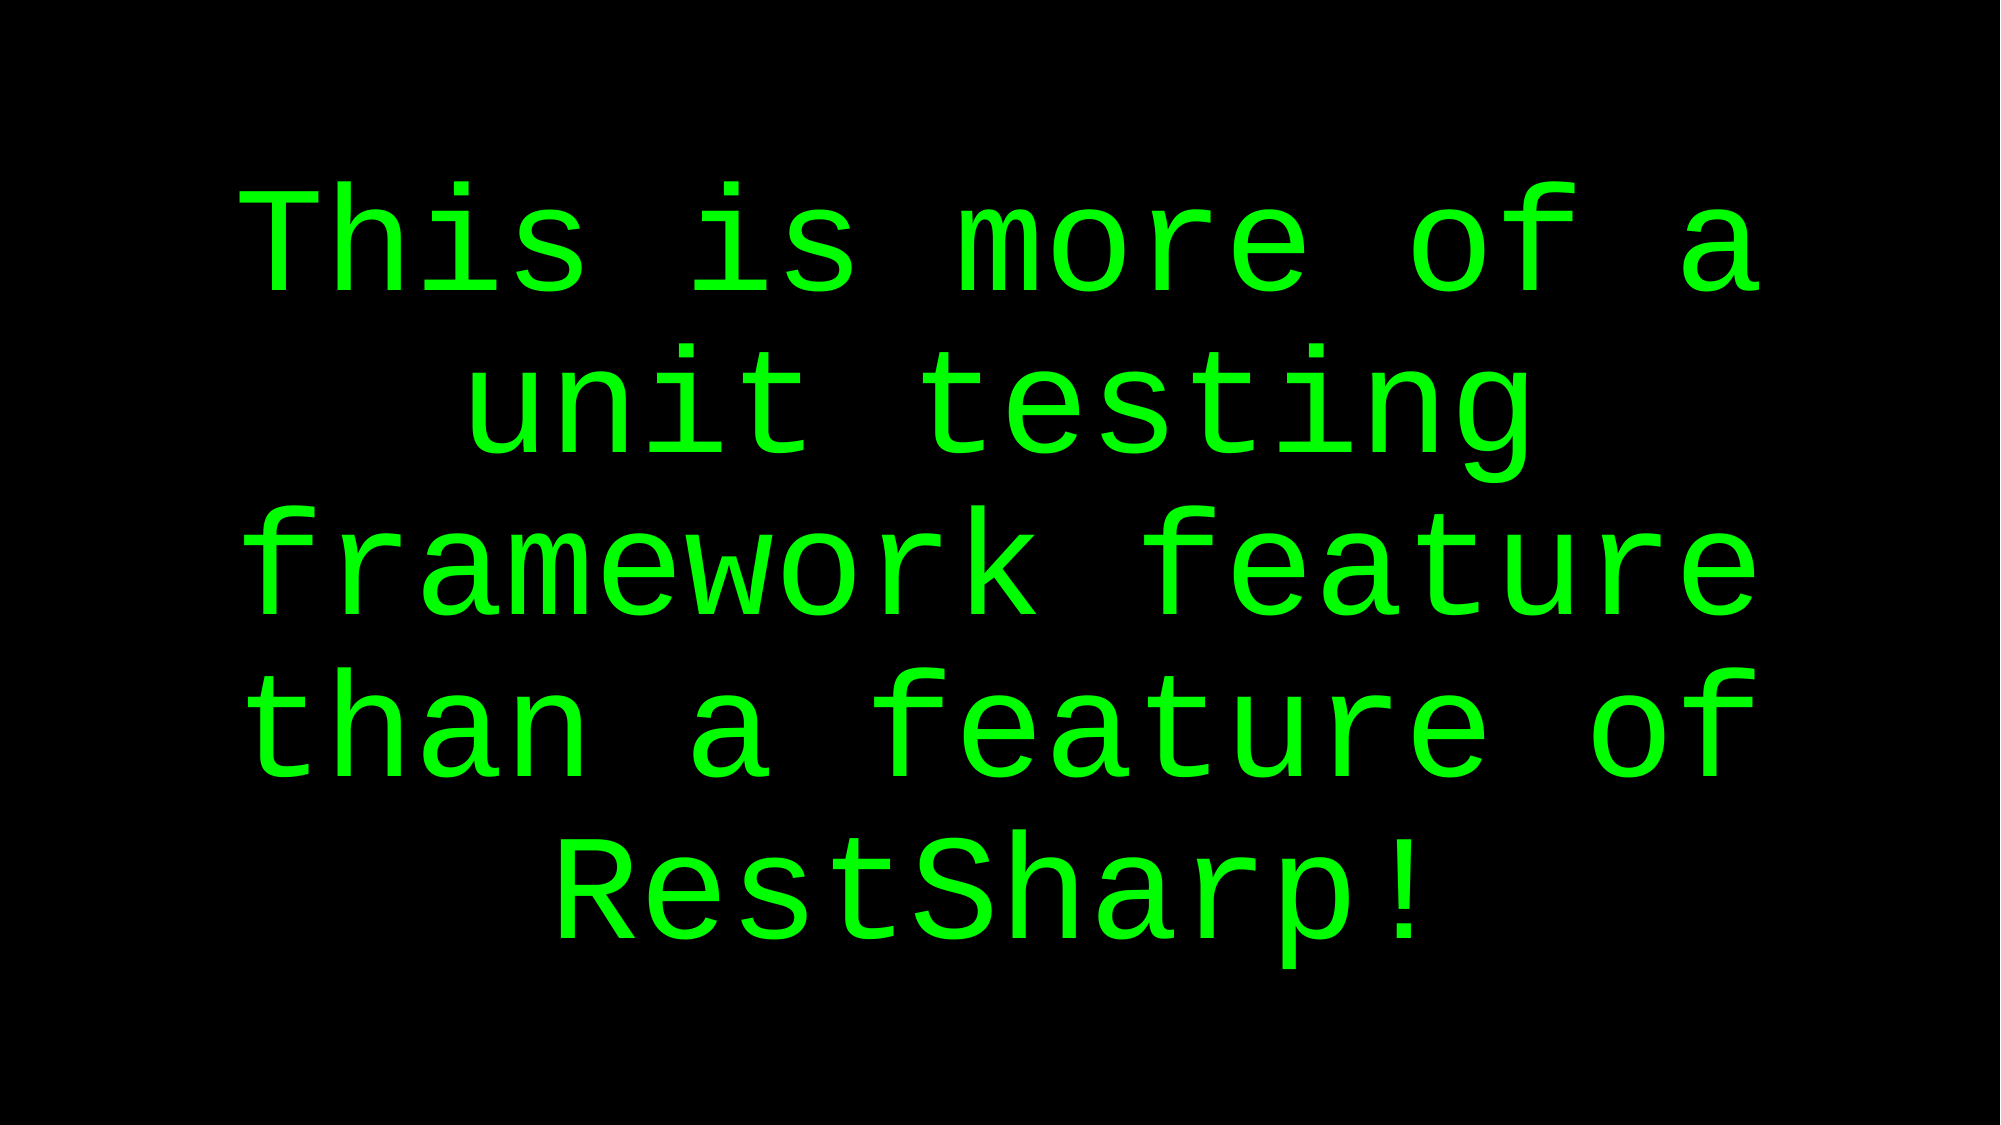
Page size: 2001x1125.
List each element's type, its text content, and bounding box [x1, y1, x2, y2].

title This is more of a unit testing framework feature than a feature of RestSharp! [0, 371, 2000, 761]
